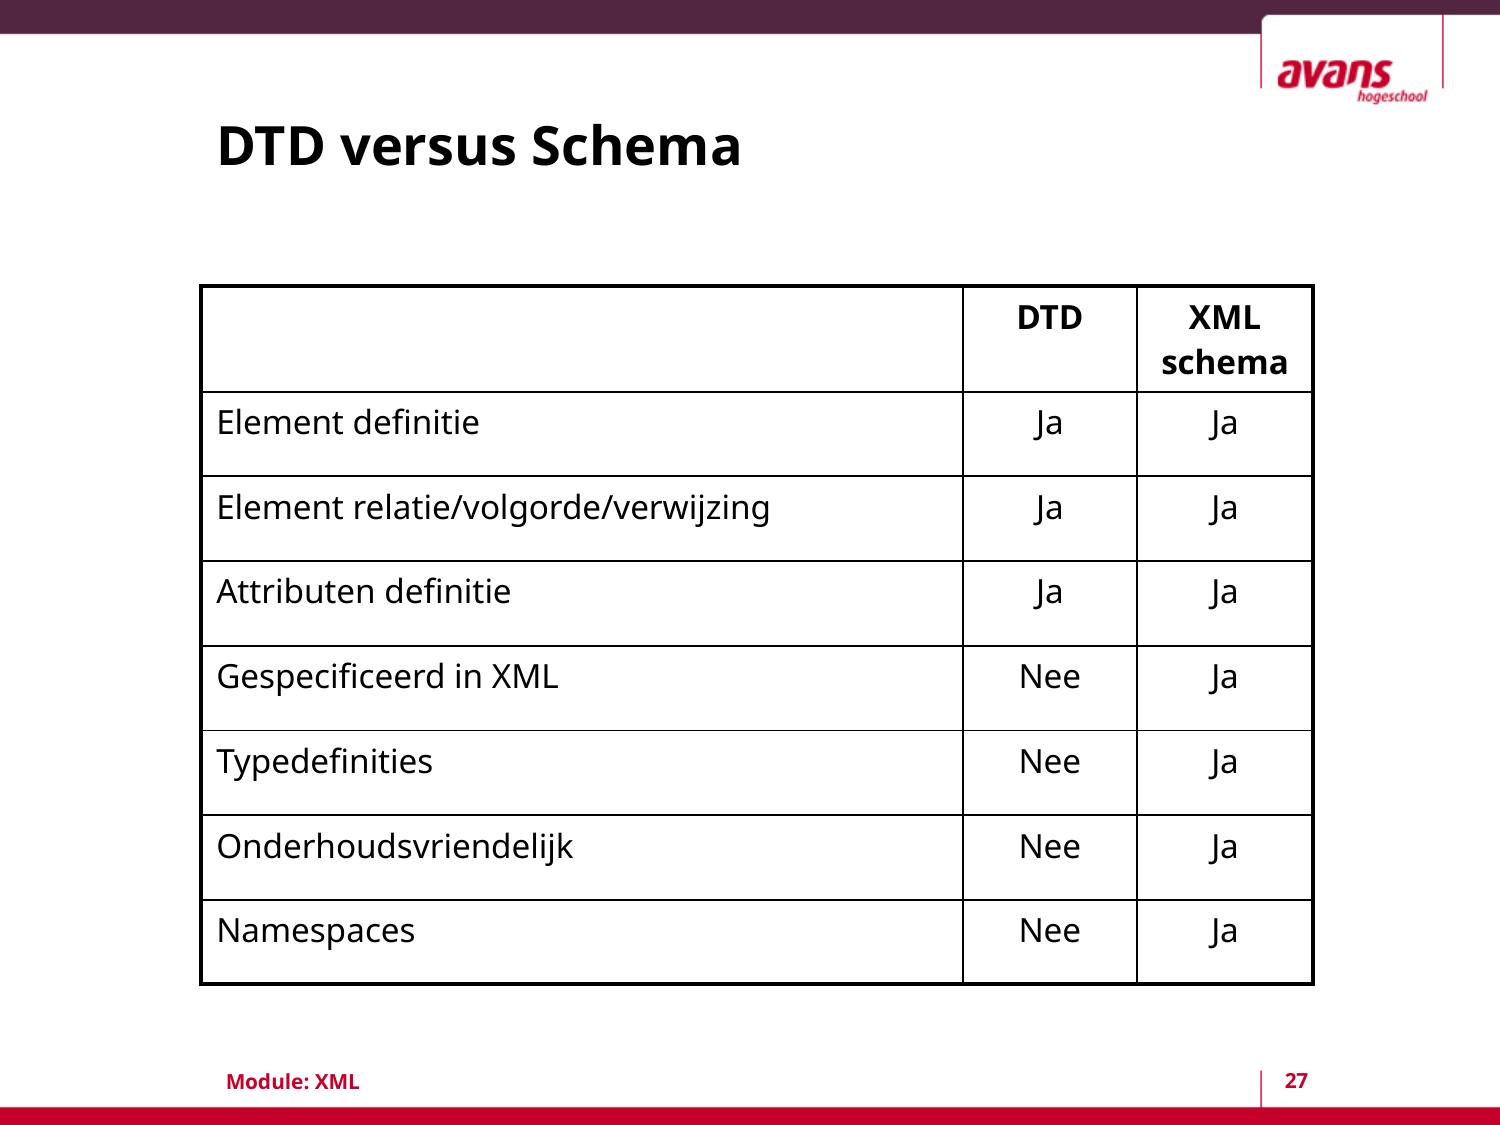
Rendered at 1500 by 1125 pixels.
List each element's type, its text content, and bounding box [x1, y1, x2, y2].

table_cell Ja [964, 477, 1136, 560]
table_cell Nee [964, 816, 1136, 899]
table_cell Ja [1138, 393, 1311, 475]
table_header XML schema [1138, 288, 1311, 391]
table_cell Gespecificeerd in XML [203, 647, 962, 730]
table_cell Ja [1138, 731, 1311, 814]
title DTD versus Schema [201, 103, 1314, 200]
table_cell Ja [964, 393, 1136, 475]
table_cell Ja [1138, 901, 1311, 982]
table_cell Ja [1138, 562, 1311, 645]
table_cell Onderhoudsvriendelijk [203, 816, 962, 899]
table_cell Nee [964, 901, 1136, 982]
table_cell Element relatie/volgorde/verwijzing [203, 477, 962, 560]
table_cell Ja [964, 562, 1136, 645]
table_cell Ja [1138, 477, 1311, 560]
table_cell Nee [964, 731, 1136, 814]
table_cell Nee [964, 647, 1136, 730]
table_cell Element definitie [203, 393, 962, 475]
slide_number 27 [1269, 1060, 1420, 1103]
picture [0, 0, 1500, 1125]
table_cell Ja [1138, 816, 1311, 899]
table_cell Namespaces [203, 901, 962, 982]
table_cell Typedefinities [203, 731, 962, 814]
table_header [203, 288, 962, 391]
table_cell Ja [1138, 647, 1311, 730]
table_cell Attributen definitie [203, 562, 962, 645]
table_header DTD [964, 288, 1136, 391]
